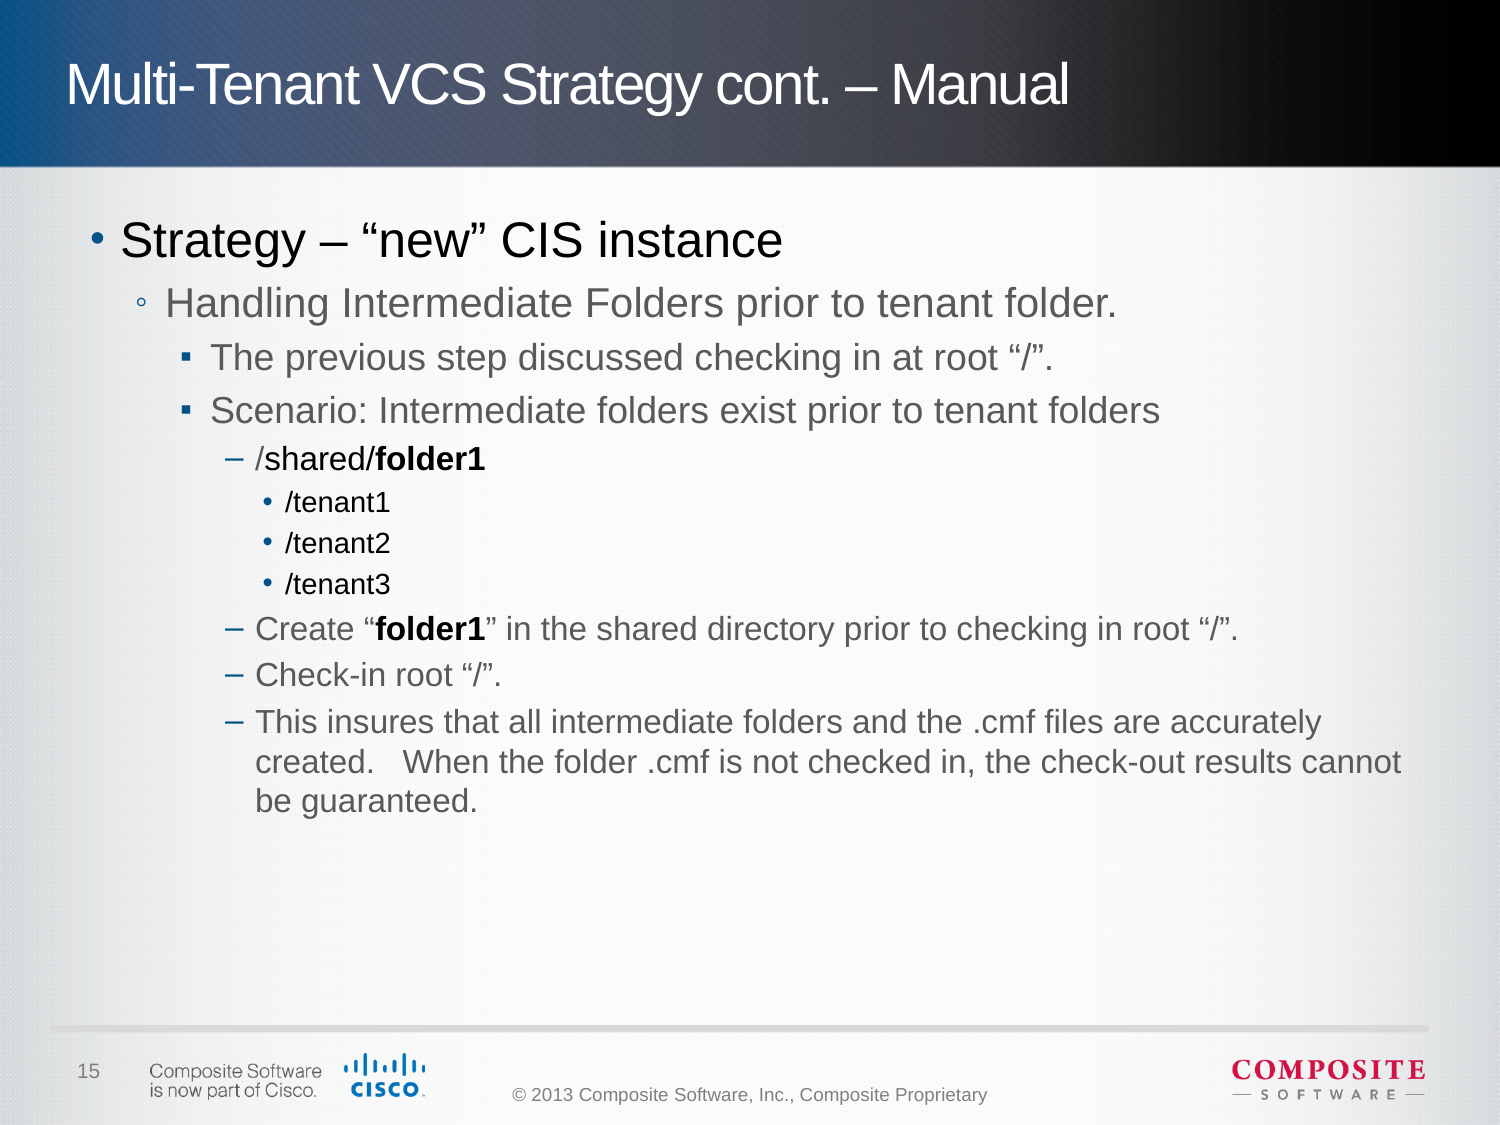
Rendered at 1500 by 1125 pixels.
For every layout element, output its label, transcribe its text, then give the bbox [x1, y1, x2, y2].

list Strategy – “new” CIS instance Handling Intermediate Folders prior to tenant folder. The previous step discussed checking in at root “/”. Scenario: Intermediate folders exist prior to tenant folders /shared/folder1 /tenant1 /tenant2 /tenant3 Create “folder1” in the shared directory prior to checking in root “/”. Check-in root “/”. This insures that all intermediate folders and the .cmf files are accurately created. When the folder .cmf is not checked in, the check-out results cannot be guaranteed. [75, 200, 1450, 1038]
picture [0, 0, 1500, 1125]
title Multi-Tenant VCS Strategy cont. – Manual [50, 12, 1450, 150]
